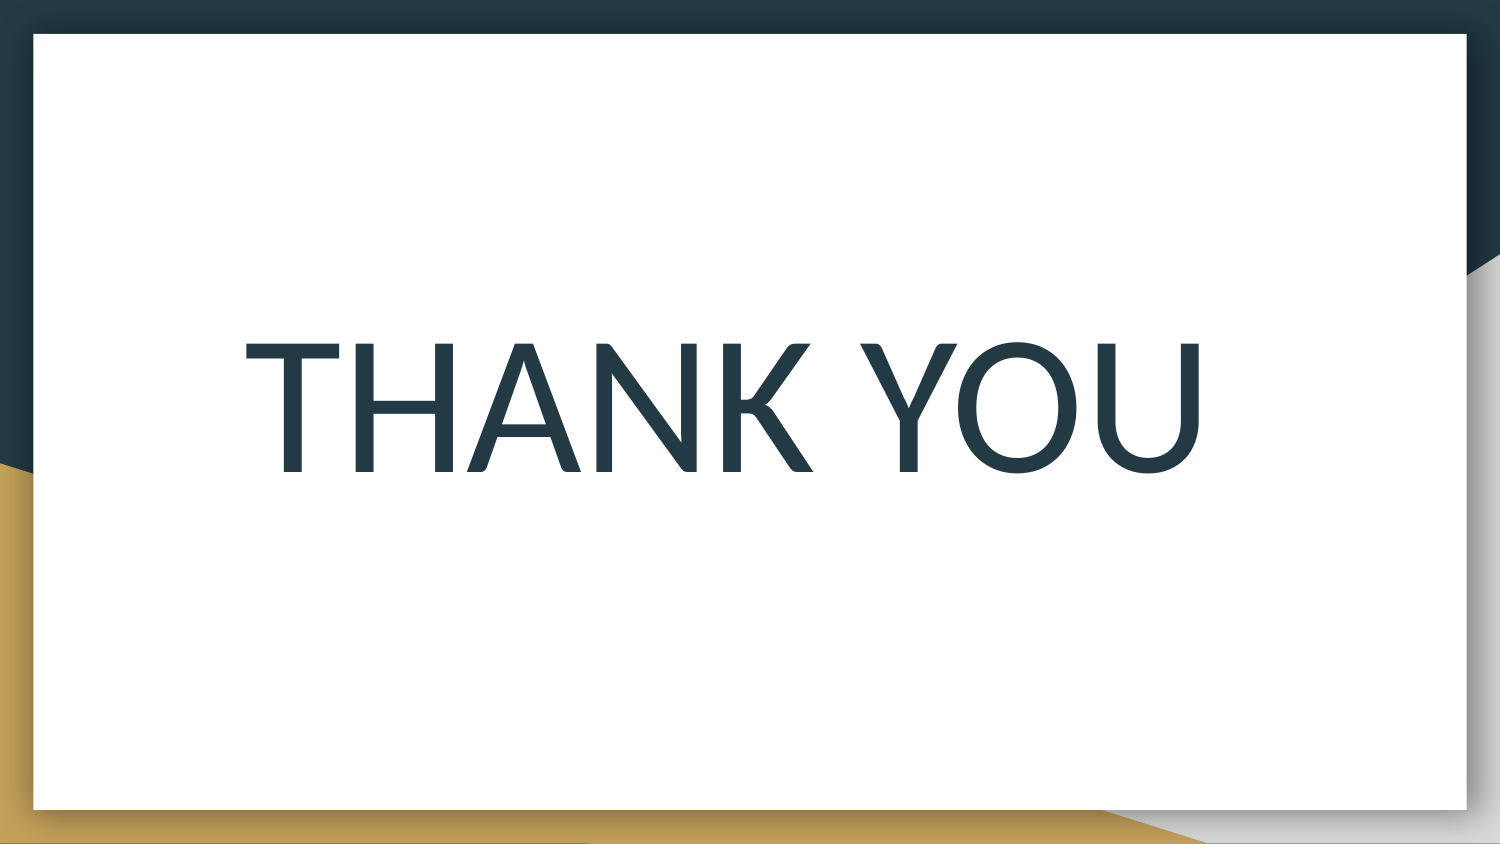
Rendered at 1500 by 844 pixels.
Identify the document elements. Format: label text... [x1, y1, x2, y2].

list THANK YOU [113, 221, 1345, 623]
